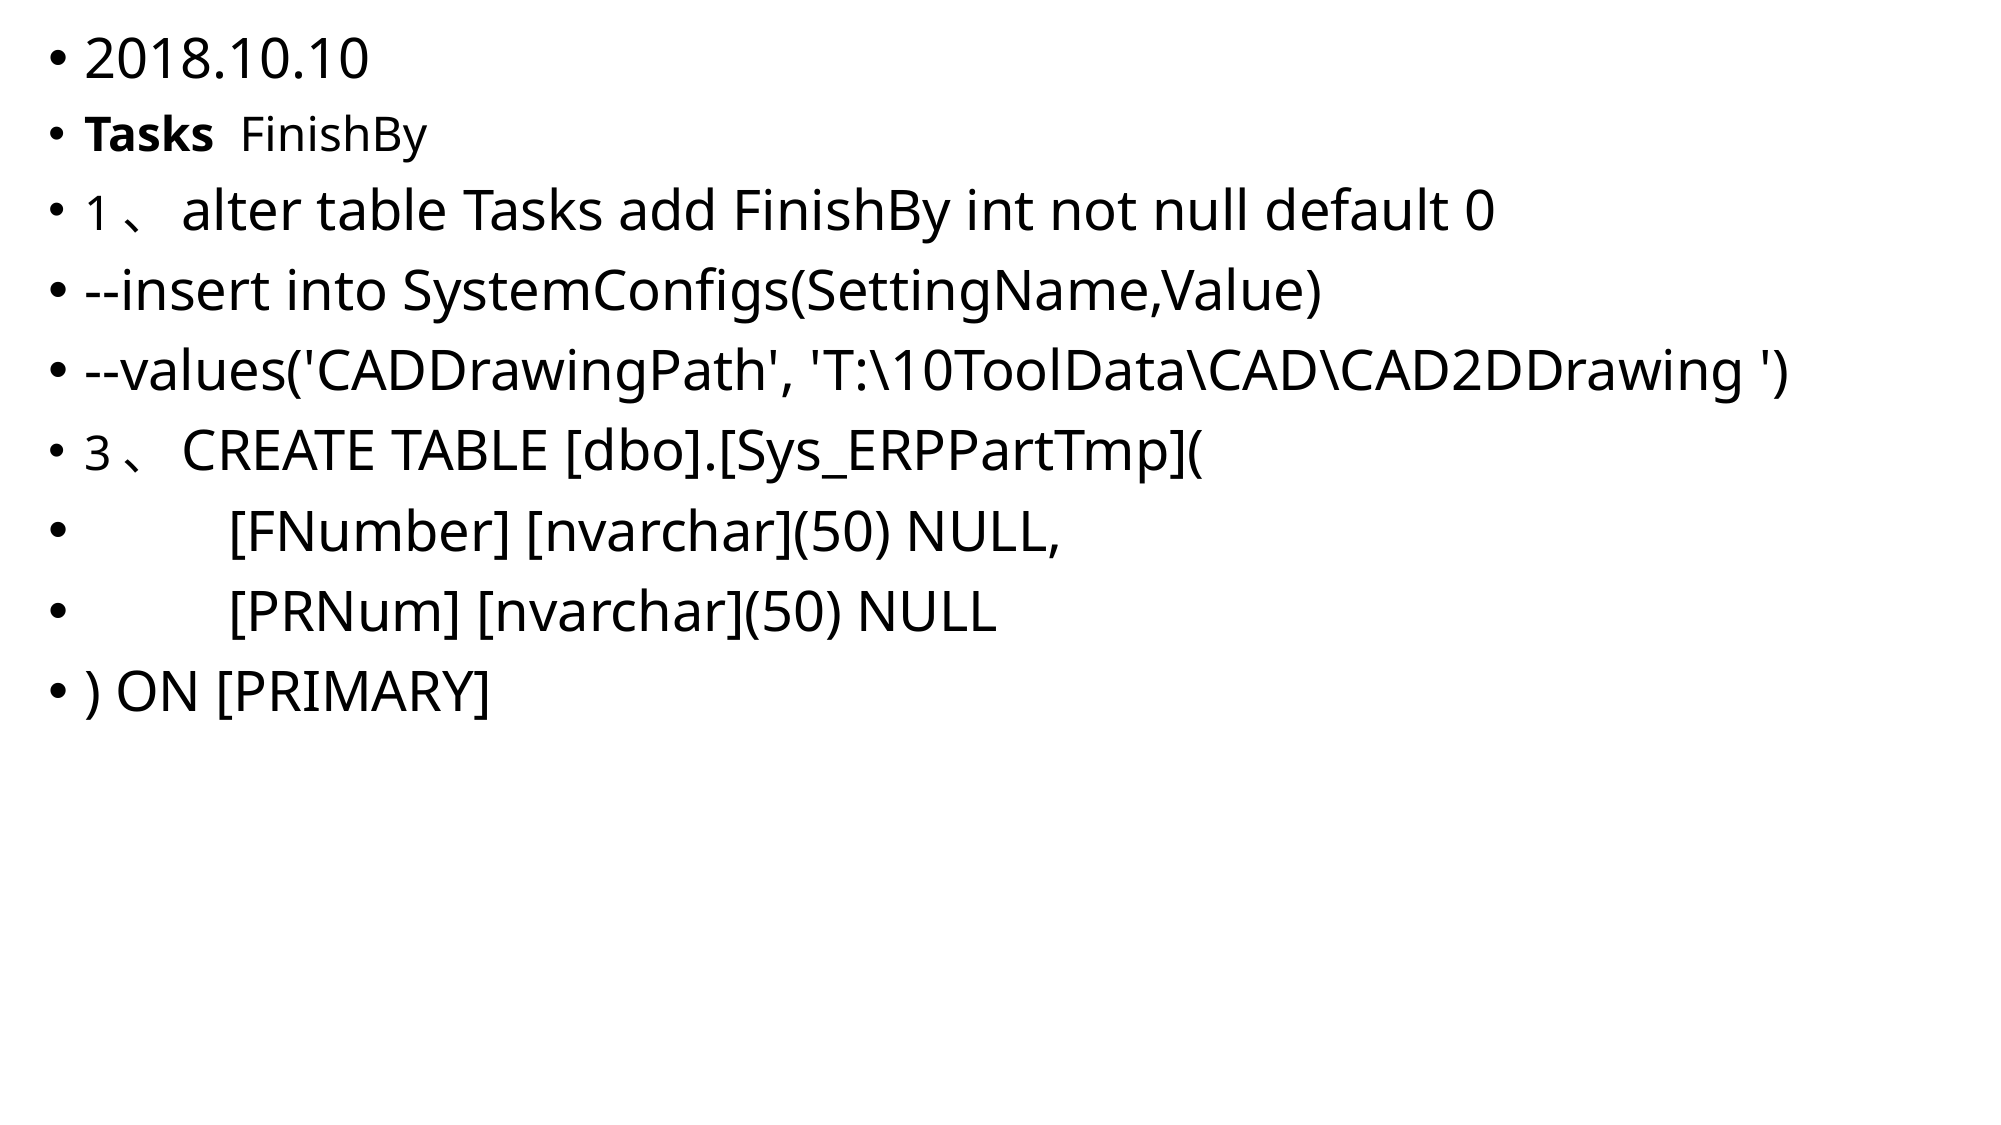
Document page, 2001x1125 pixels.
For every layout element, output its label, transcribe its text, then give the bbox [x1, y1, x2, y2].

list 2018.10.10 Tasks FinishBy 1、alter table Tasks add FinishBy int not null default 0 --insert into SystemConfigs(SettingName,Value) --values('CADDrawingPath', 'T:\10ToolData\CAD\CAD2DDrawing ') 3、CREATE TABLE [dbo].[Sys_ERPPartTmp]( [FNumber] [nvarchar](50) NULL, [PRNum] [nvarchar](50) NULL ) ON [PRIMARY] [33, 22, 2000, 737]
